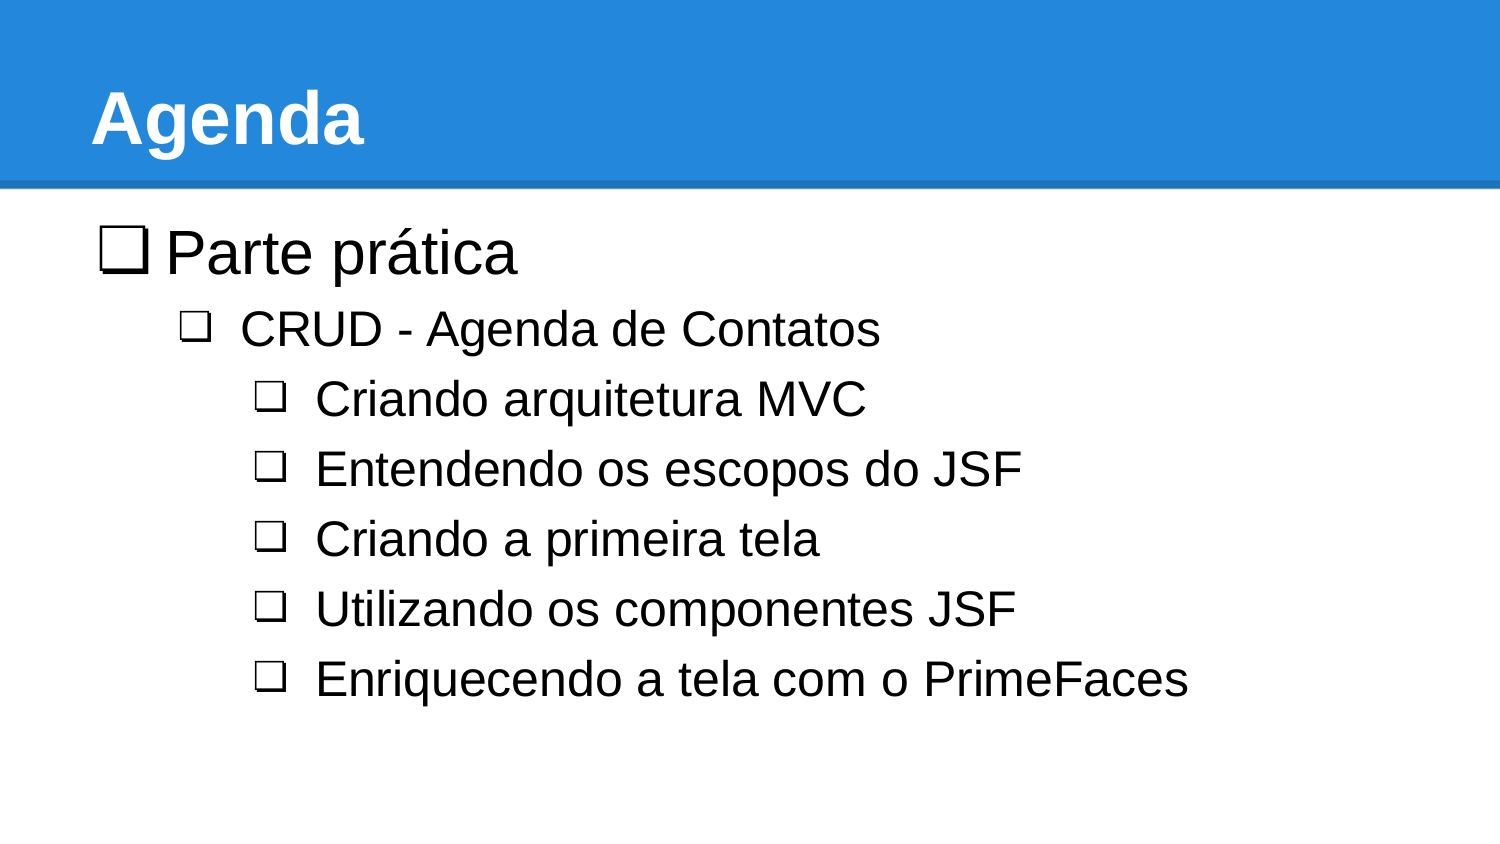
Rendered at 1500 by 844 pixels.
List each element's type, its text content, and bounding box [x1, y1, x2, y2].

list Parte prática CRUD - Agenda de Contatos Criando arquitetura MVC Entendendo os escopos do JSF Criando a primeira tela Utilizando os componentes JSF Enriquecendo a tela com o PrimeFaces [75, 196, 1425, 808]
title Agenda [75, 33, 1425, 175]
